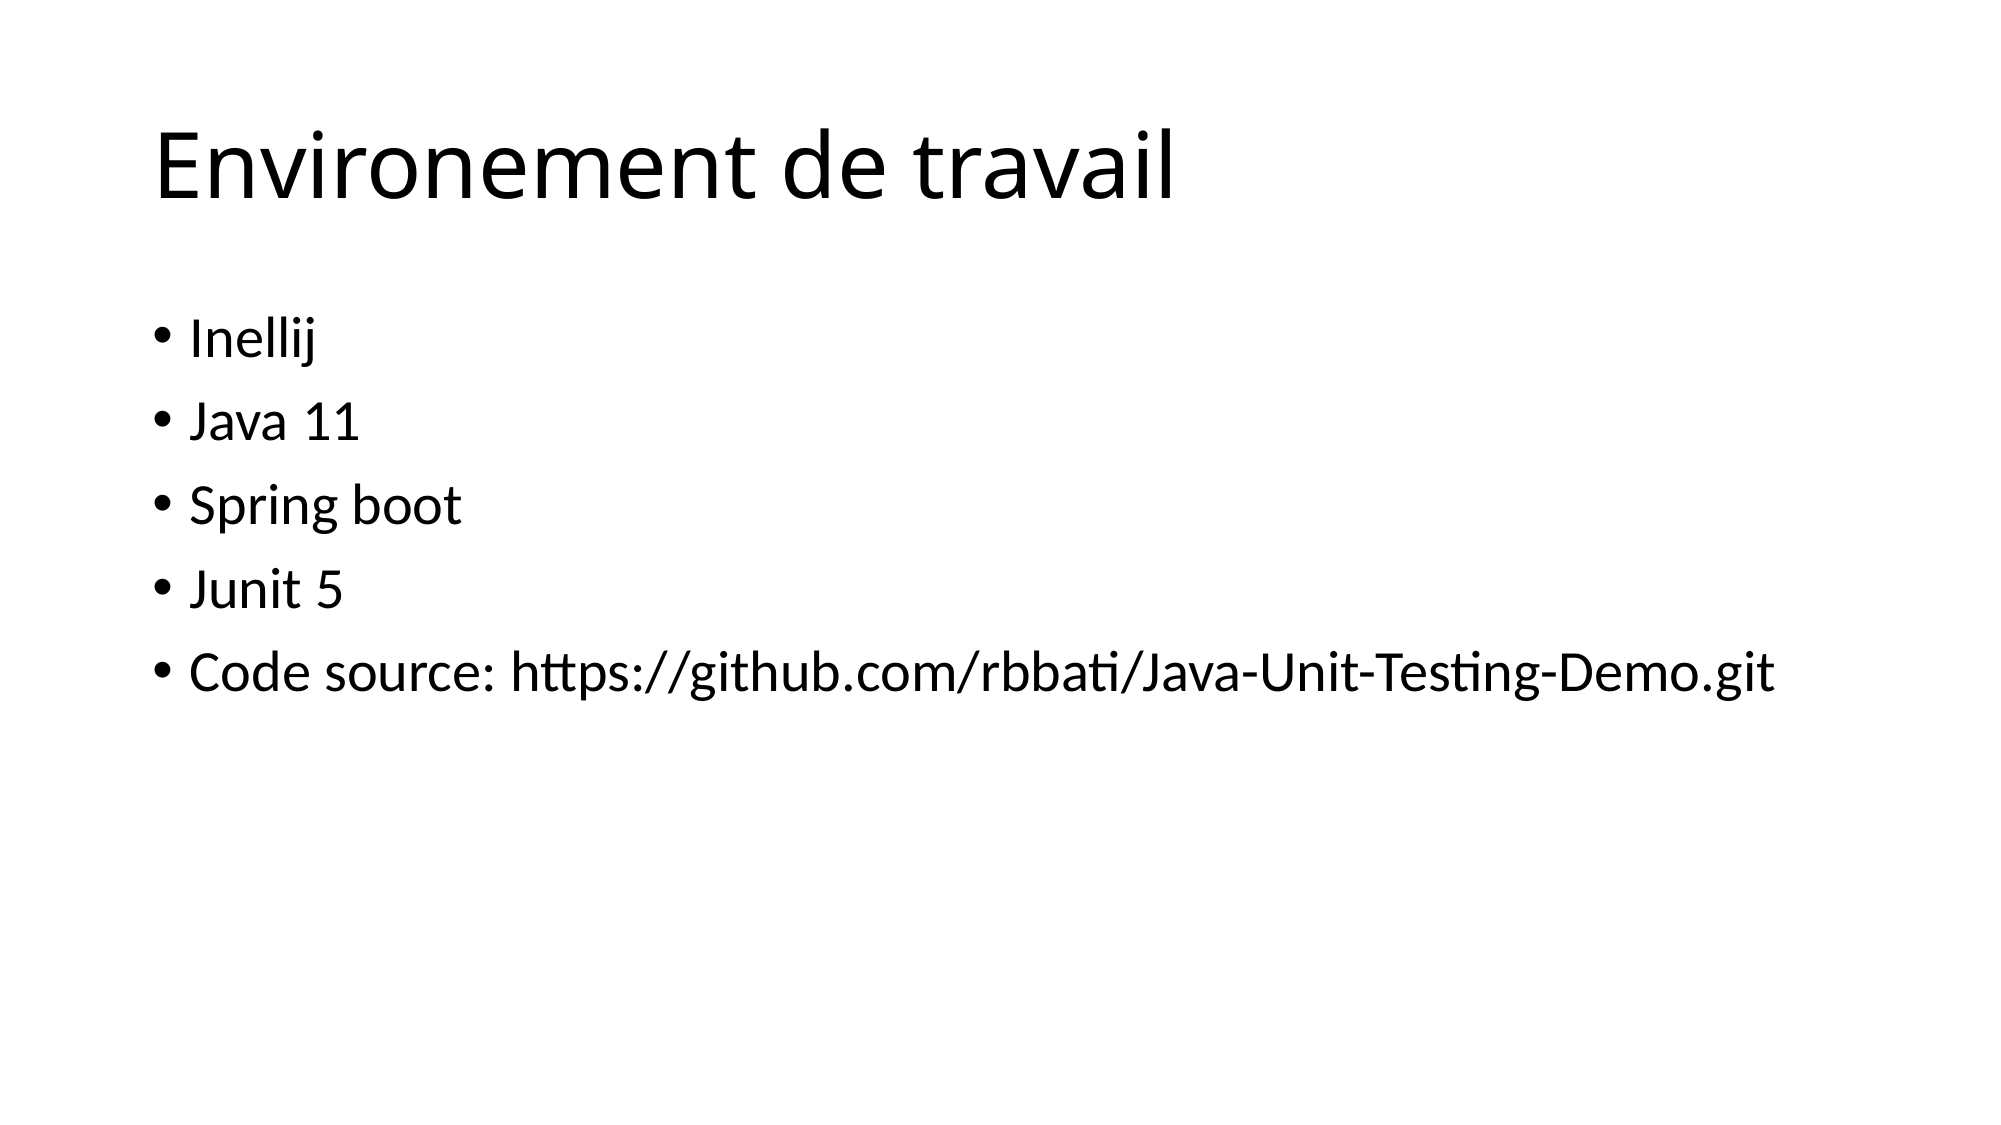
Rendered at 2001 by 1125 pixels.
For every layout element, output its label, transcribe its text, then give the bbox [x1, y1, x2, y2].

list Inellij Java 11 Spring boot Junit 5 Code source: https://github.com/rbbati/Java-Unit-Testing-Demo.git [137, 299, 1863, 1014]
title Environement de travail [137, 59, 1863, 278]
